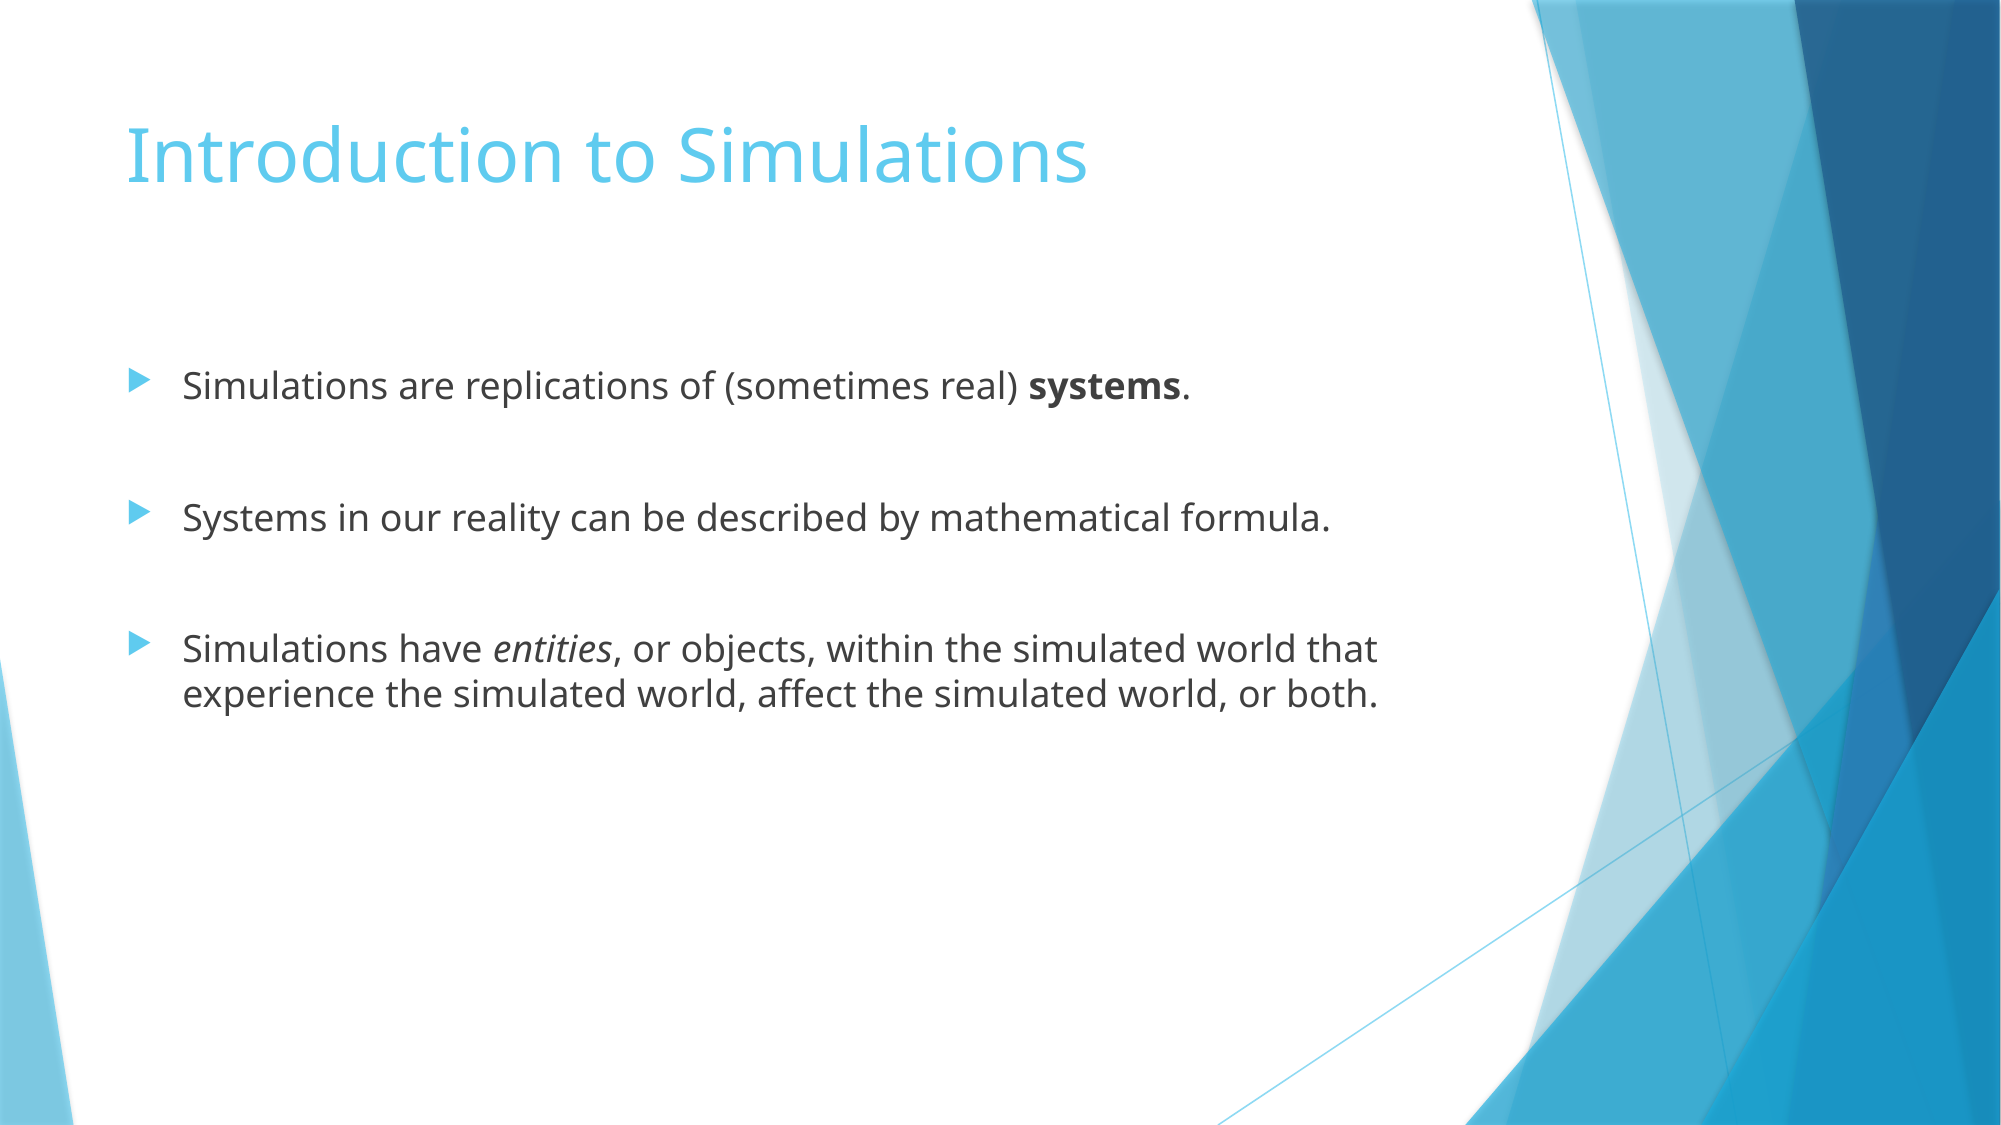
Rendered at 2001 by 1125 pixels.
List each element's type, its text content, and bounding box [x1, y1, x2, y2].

title Introduction to Simulations [111, 99, 1522, 317]
list Simulations are replications of (sometimes real) systems. Systems in our reality can be described by mathematical formula. Simulations have entities, or objects, within the simulated world that experience the simulated world, affect the simulated world, or both. [111, 354, 1522, 1077]
